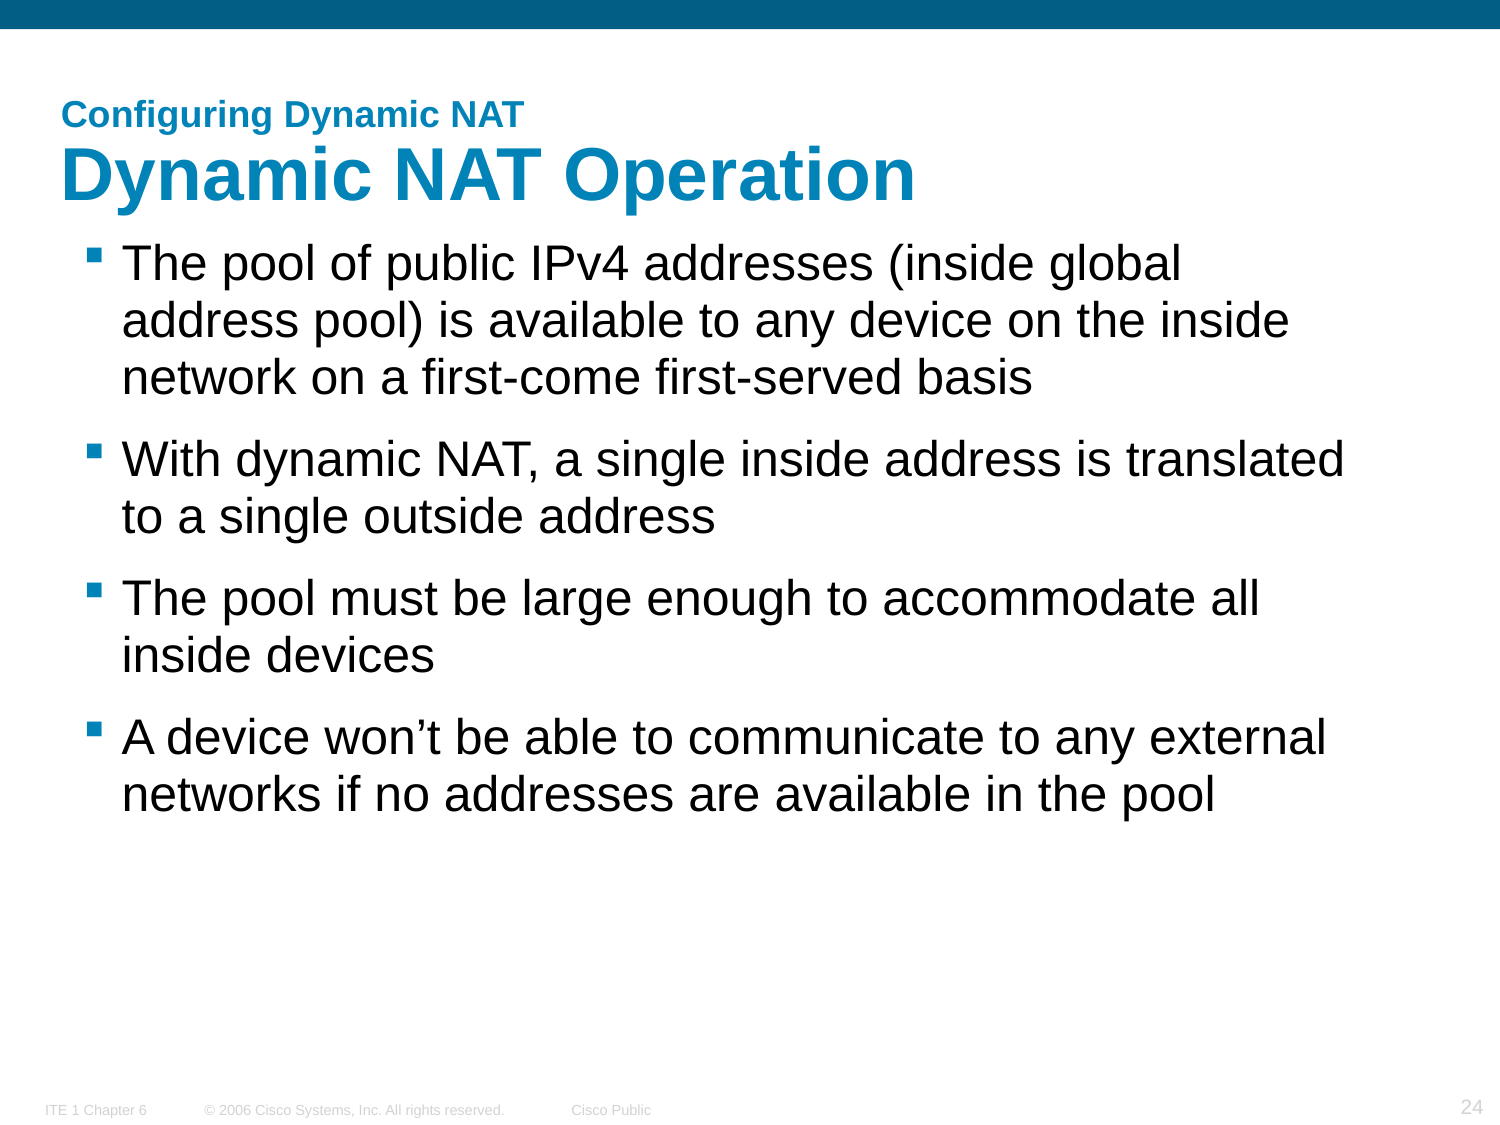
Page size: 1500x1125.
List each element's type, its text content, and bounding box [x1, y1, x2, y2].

list The pool of public IPv4 addresses (inside global address pool) is available to any device on the inside network on a first-come first-served basis With dynamic NAT, a single inside address is translated to a single outside address The pool must be large enough to accommodate all inside devices A device won’t be able to communicate to any external networks if no addresses are available in the pool [69, 228, 1374, 965]
title Configuring Dynamic NAT Dynamic NAT Operation [47, 85, 1384, 224]
